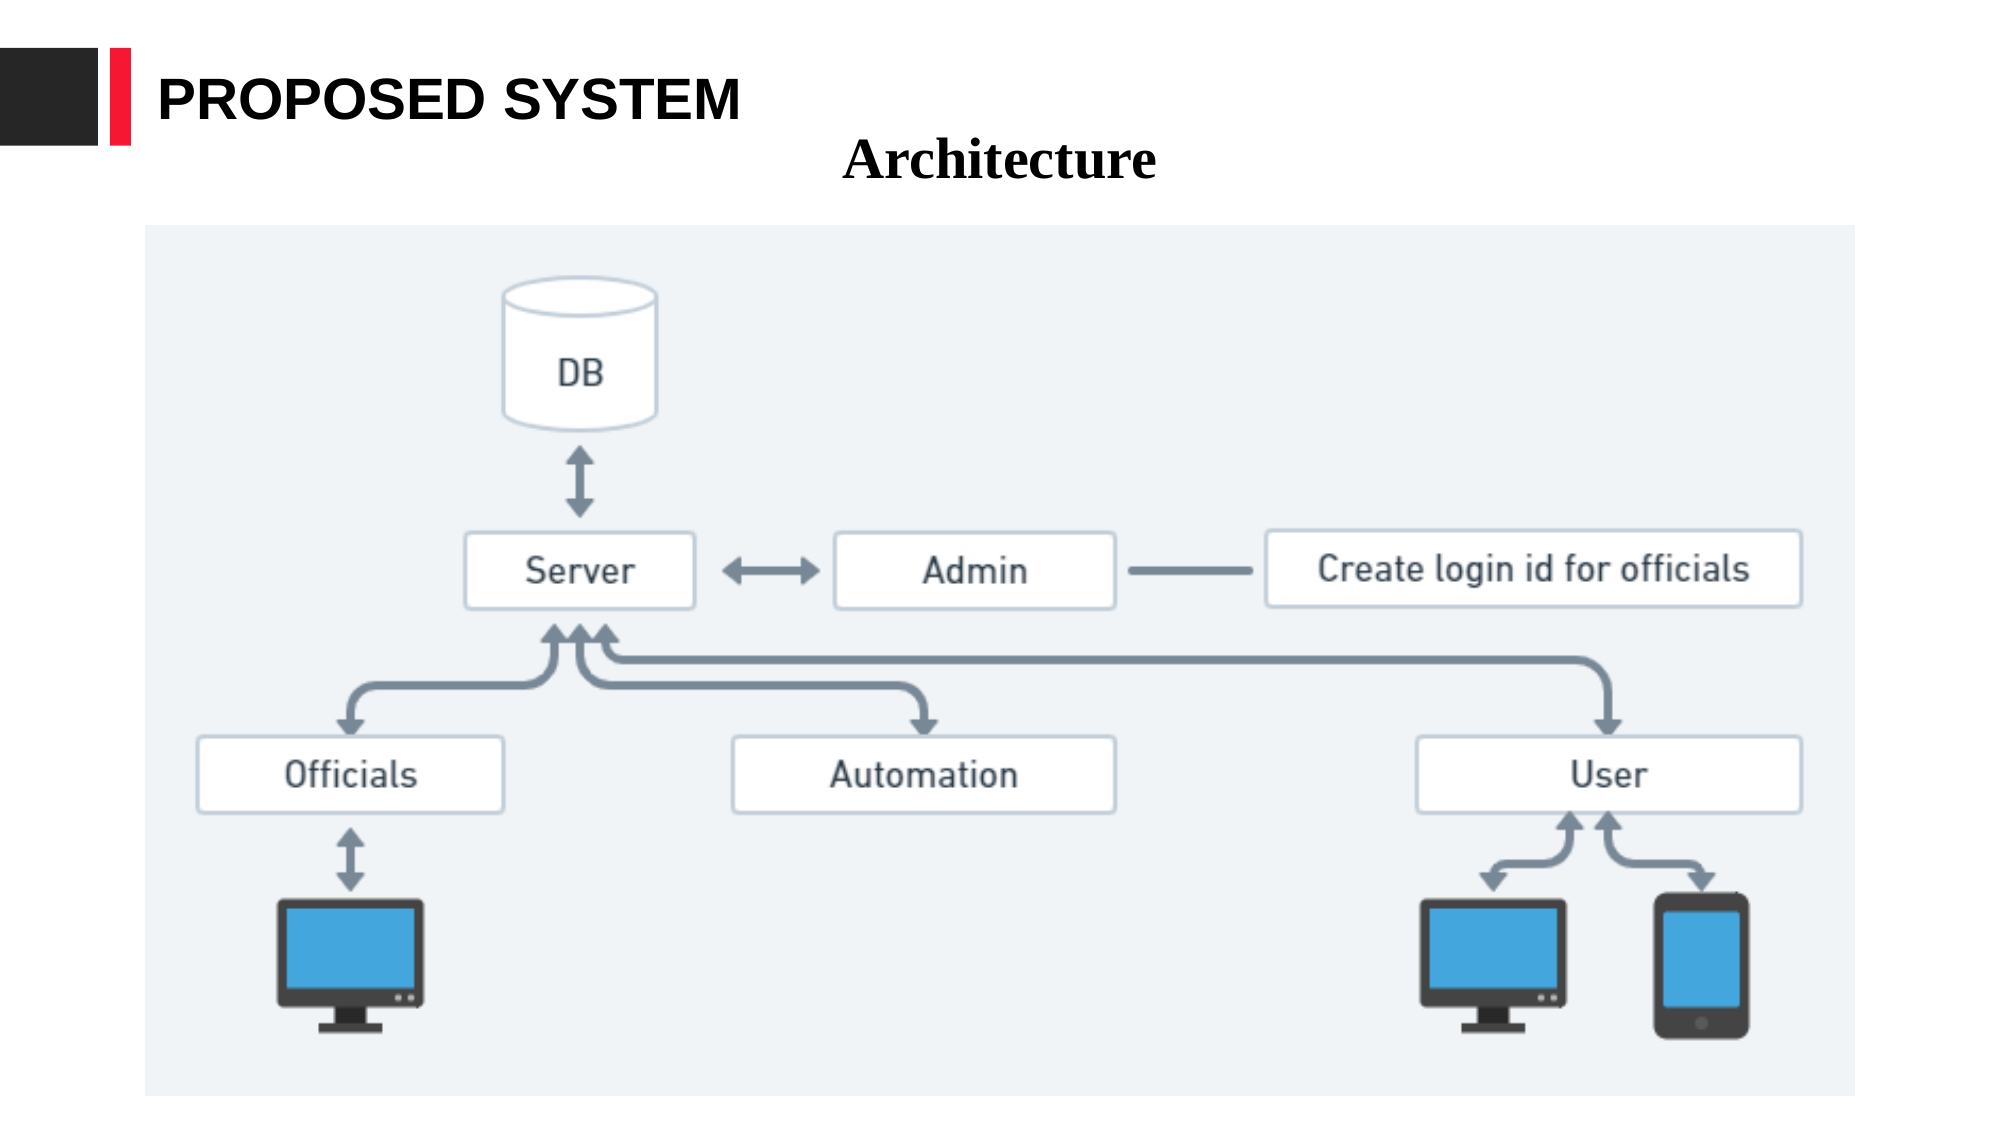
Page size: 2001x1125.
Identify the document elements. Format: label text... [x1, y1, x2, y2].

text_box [0, 47, 796, 146]
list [145, 225, 1855, 1097]
text_box Architecture [683, 112, 1317, 198]
